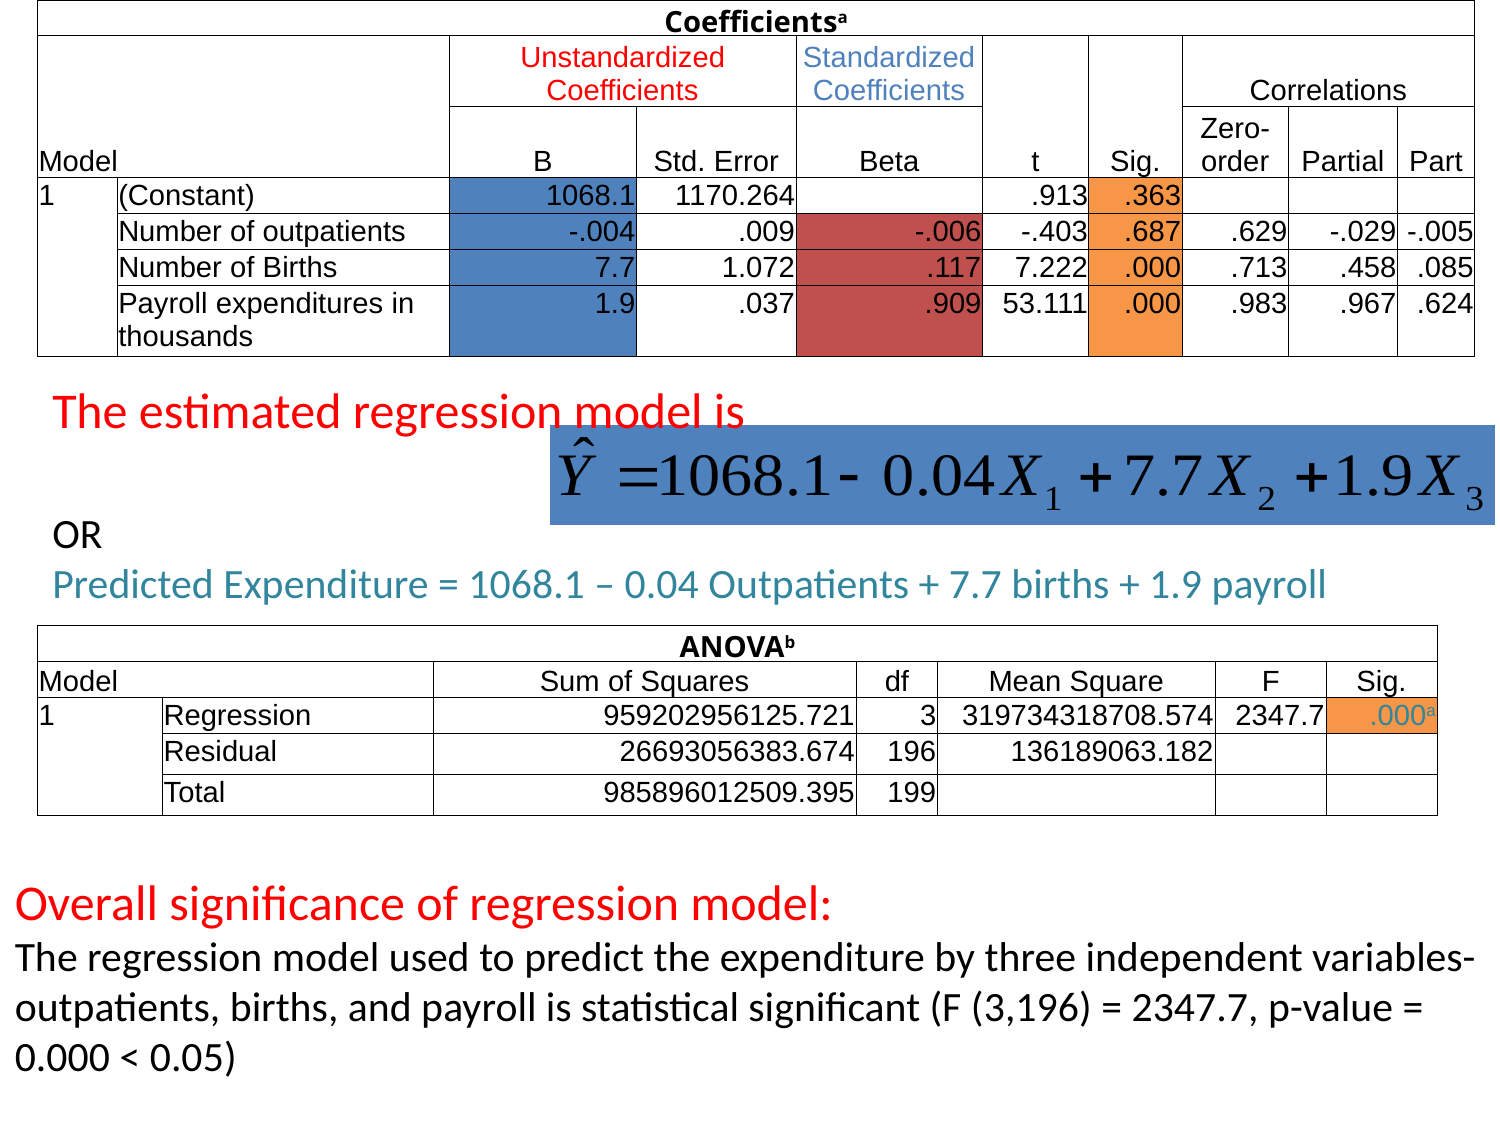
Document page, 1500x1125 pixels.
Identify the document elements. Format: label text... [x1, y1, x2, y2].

table_cell .629 [1183, 214, 1288, 249]
table_cell Standardized Coefficients [797, 36, 982, 106]
table_cell .983 [1183, 286, 1288, 356]
table_cell .624 [1398, 286, 1474, 356]
table_cell .037 [637, 286, 796, 356]
table_cell 319734318708.574 [938, 698, 1215, 733]
table_cell 196 [857, 734, 937, 774]
table_cell [1216, 775, 1326, 815]
table_cell .913 [983, 178, 1088, 213]
table_cell Regression [163, 698, 433, 733]
table_cell (Constant) [118, 178, 449, 213]
text_box OR Predicted Expenditure = 1068.1 – 0.04 Outpatients + 7.7 births + 1.9 payroll [37, 499, 1500, 615]
table_cell 1170.264 [637, 178, 796, 213]
table_cell 26693056383.674 [434, 734, 856, 774]
table_cell .000 [1089, 250, 1182, 285]
table_cell Part [1398, 107, 1474, 177]
table_cell [797, 178, 982, 213]
table_cell -.029 [1289, 214, 1397, 249]
table_header ANOVAb [38, 626, 1437, 661]
text_box Overall significance of regression model: The regression model used to predict the expenditure by three independent variables- outpatients, births, and payroll is statistical significant (F (3,196) = 2347.7, p-value = 0.000 < 0.05) [0, 862, 1500, 1088]
table_cell 136189063.182 [938, 734, 1215, 774]
table_cell Mean Square [938, 662, 1215, 697]
table_cell Number of Births [118, 250, 449, 285]
table_cell .363 [1089, 178, 1182, 213]
table_cell Payroll expenditures in thousands [118, 286, 449, 356]
table_cell Model [38, 36, 449, 177]
table_cell -.005 [1398, 214, 1474, 249]
table_cell 1068.1 [450, 178, 636, 213]
table_cell Std. Error [637, 107, 796, 177]
table_cell .458 [1289, 250, 1397, 285]
table_cell .000 [1089, 286, 1182, 356]
table_cell 1.9 [450, 286, 636, 356]
table_cell [1327, 734, 1437, 774]
table_cell df [857, 662, 937, 697]
table_cell 199 [857, 775, 937, 815]
table_cell 959202956125.721 [434, 698, 856, 733]
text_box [549, 424, 1496, 526]
table_cell [1398, 178, 1474, 213]
table_cell F [1216, 662, 1326, 697]
table_cell .009 [637, 214, 796, 249]
table_cell .909 [797, 286, 982, 356]
table_cell 7.7 [450, 250, 636, 285]
table_cell [938, 775, 1215, 815]
table_cell 1 [38, 698, 162, 815]
table_cell .967 [1289, 286, 1397, 356]
table_cell [1327, 775, 1437, 815]
table_cell Correlations [1183, 36, 1474, 106]
table_cell Sig. [1327, 662, 1437, 697]
table_cell .085 [1398, 250, 1474, 285]
table_cell 1.072 [637, 250, 796, 285]
table_cell .000a [1327, 698, 1437, 733]
table_cell -.403 [983, 214, 1088, 249]
table_cell 53.111 [983, 286, 1088, 356]
table_header Coefficientsa [38, 1, 1474, 35]
table_cell Sum of Squares [434, 662, 856, 697]
table_cell Beta [797, 107, 982, 177]
table_cell Total [163, 775, 433, 815]
table_cell t [983, 36, 1088, 177]
table_cell Zero-order [1183, 107, 1288, 177]
table_cell .117 [797, 250, 982, 285]
table_cell -.006 [797, 214, 982, 249]
table_cell [1289, 178, 1397, 213]
table_cell 2347.7 [1216, 698, 1326, 733]
table_cell 7.222 [983, 250, 1088, 285]
table_cell Unstandardized Coefficients [450, 36, 796, 106]
table_cell .687 [1089, 214, 1182, 249]
table_cell Sig. [1089, 36, 1182, 177]
table_cell 1 [38, 178, 117, 356]
table_cell Residual [163, 734, 433, 774]
table_cell 3 [857, 698, 937, 733]
table_cell [1183, 178, 1288, 213]
text_box The estimated regression model is [37, 370, 1225, 446]
table_cell Model [38, 662, 433, 697]
table_cell -.004 [450, 214, 636, 249]
table_cell [1216, 734, 1326, 774]
table_cell Partial [1289, 107, 1397, 177]
table_cell 985896012509.395 [434, 775, 856, 815]
table_cell Number of outpatients [118, 214, 449, 249]
table_cell .713 [1183, 250, 1288, 285]
table_cell B [450, 107, 636, 177]
